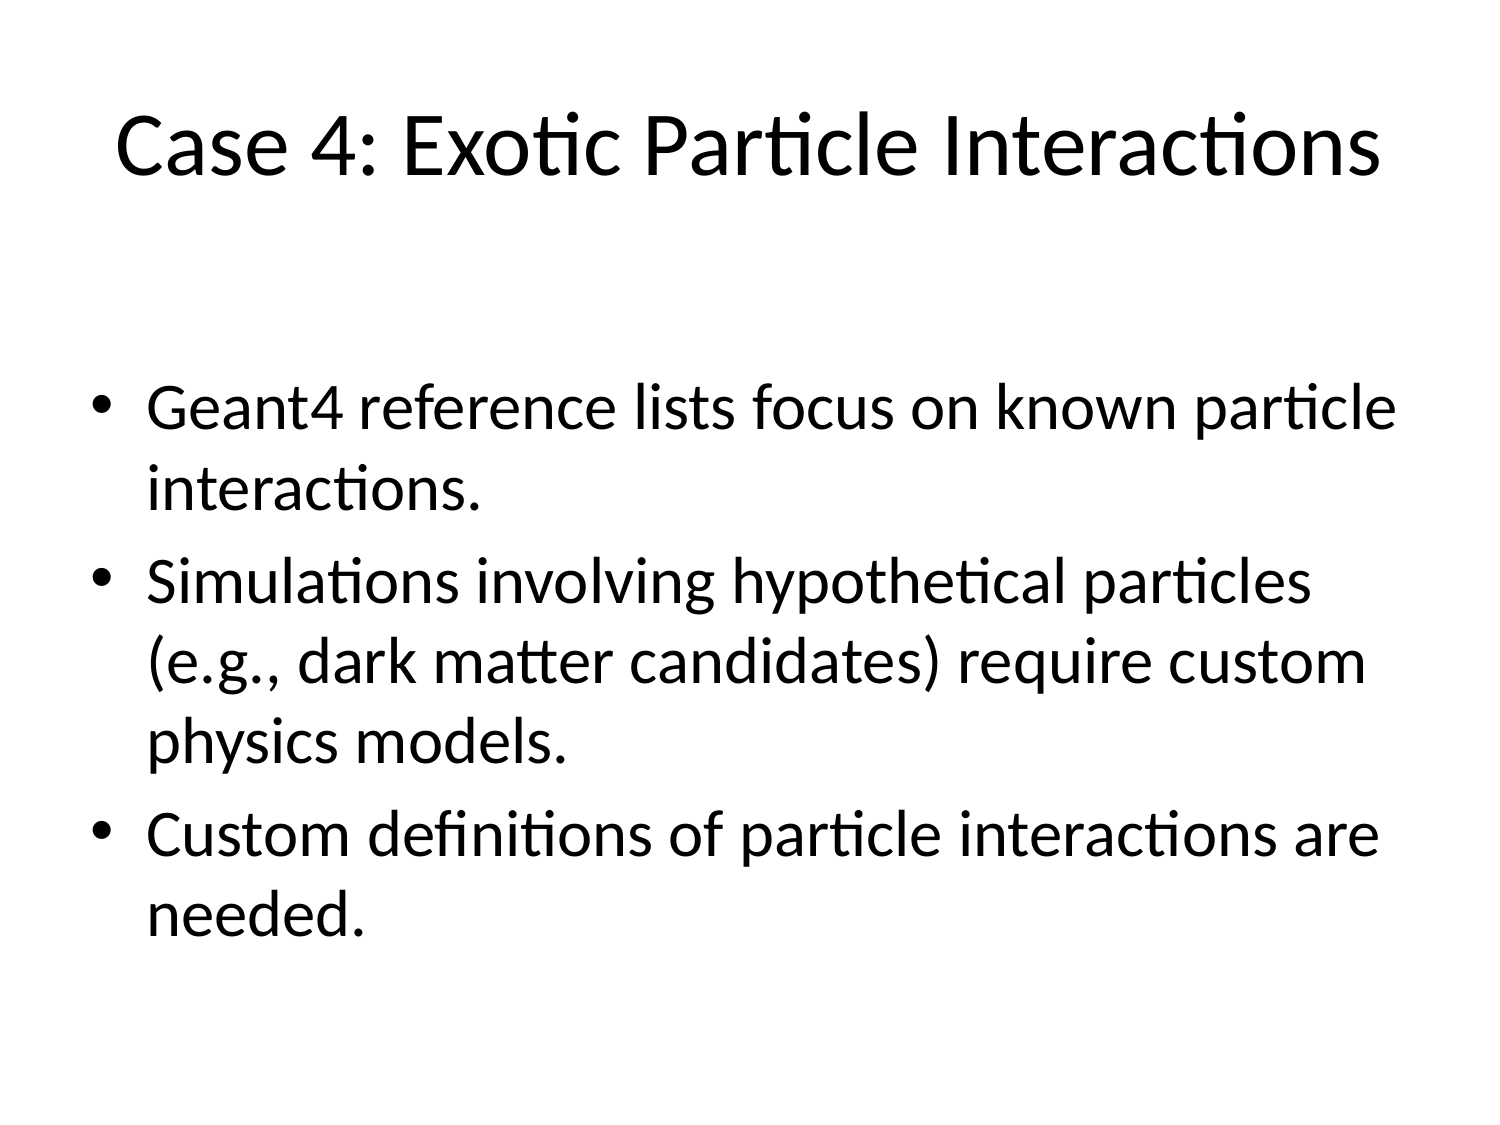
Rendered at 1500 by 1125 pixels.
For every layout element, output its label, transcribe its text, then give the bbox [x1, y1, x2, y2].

title Case 4: Exotic Particle Interactions [75, 45, 1425, 233]
list Geant4 reference lists focus on known particle interactions. Simulations involving hypothetical particles (e.g., dark matter candidates) require custom physics models. Custom definitions of particle interactions are needed. [75, 262, 1425, 1005]
